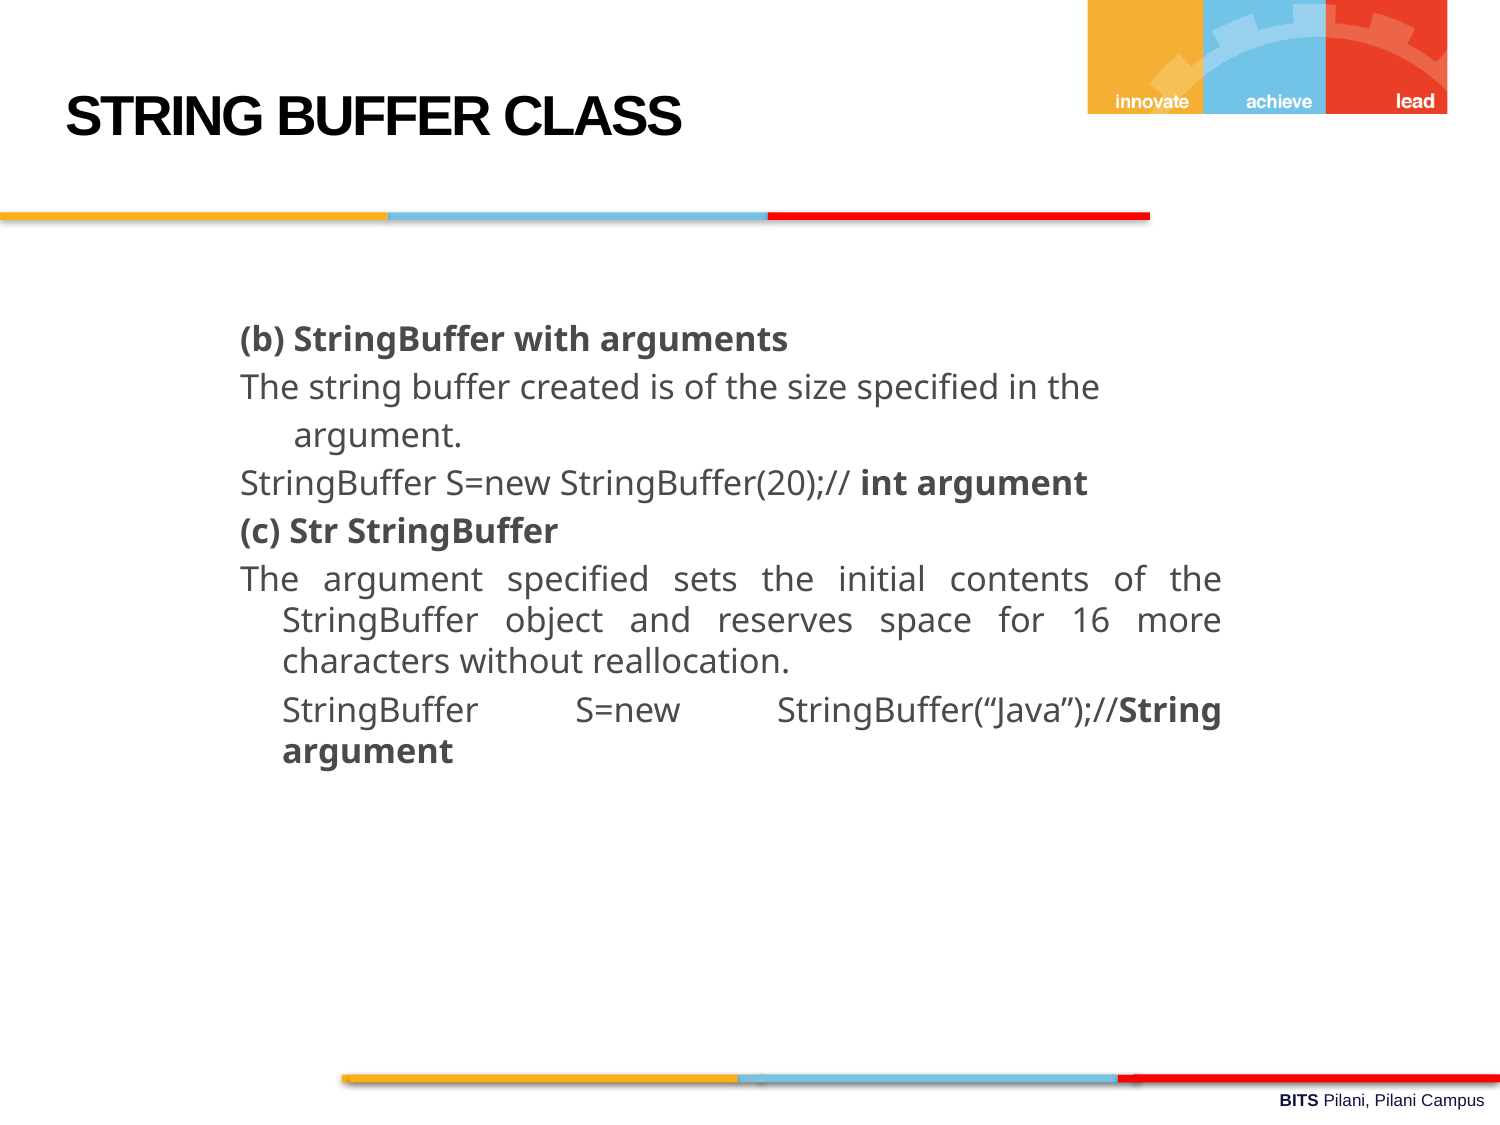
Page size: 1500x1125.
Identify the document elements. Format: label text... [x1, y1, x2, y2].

list STRING BUFFER CLASS [50, 24, 1088, 213]
picture [1087, 0, 1448, 114]
list (b) StringBuffer with arguments The string buffer created is of the size specified in the argument. StringBuffer S=new StringBuffer(20);// int argument (c) Str StringBuffer The argument specified sets the initial contents of the StringBuffer object and reserves space for 16 more characters without reallocation. StringBuffer S=new StringBuffer(“Java”);//String argument [225, 309, 1238, 946]
